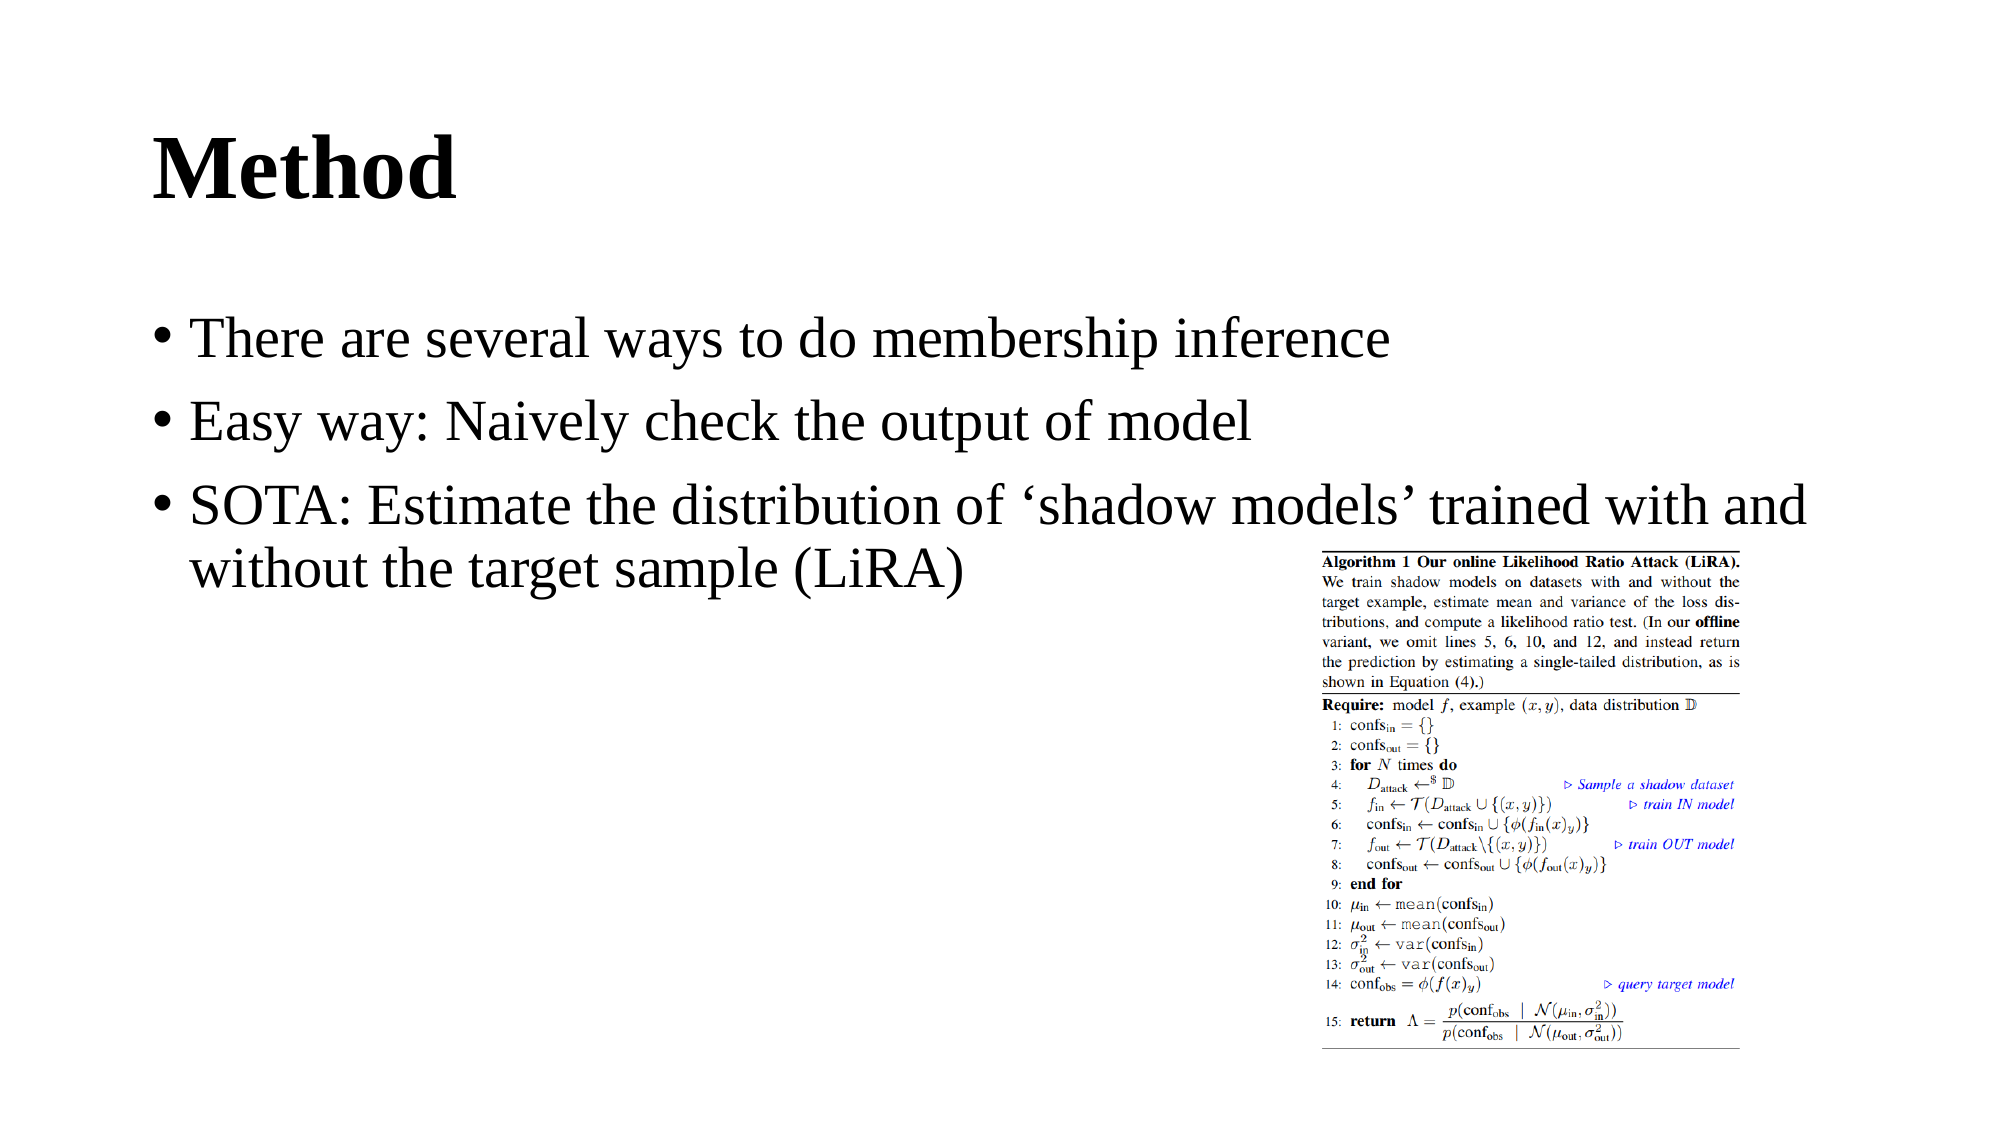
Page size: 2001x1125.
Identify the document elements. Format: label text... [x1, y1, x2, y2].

picture [1316, 542, 1747, 1056]
list There are several ways to do membership inference Easy way: Naively check the output of model SOTA: Estimate the distribution of ‘shadow models’ trained with and without the target sample (LiRA) [137, 299, 1863, 1014]
title Method [137, 59, 1863, 278]
